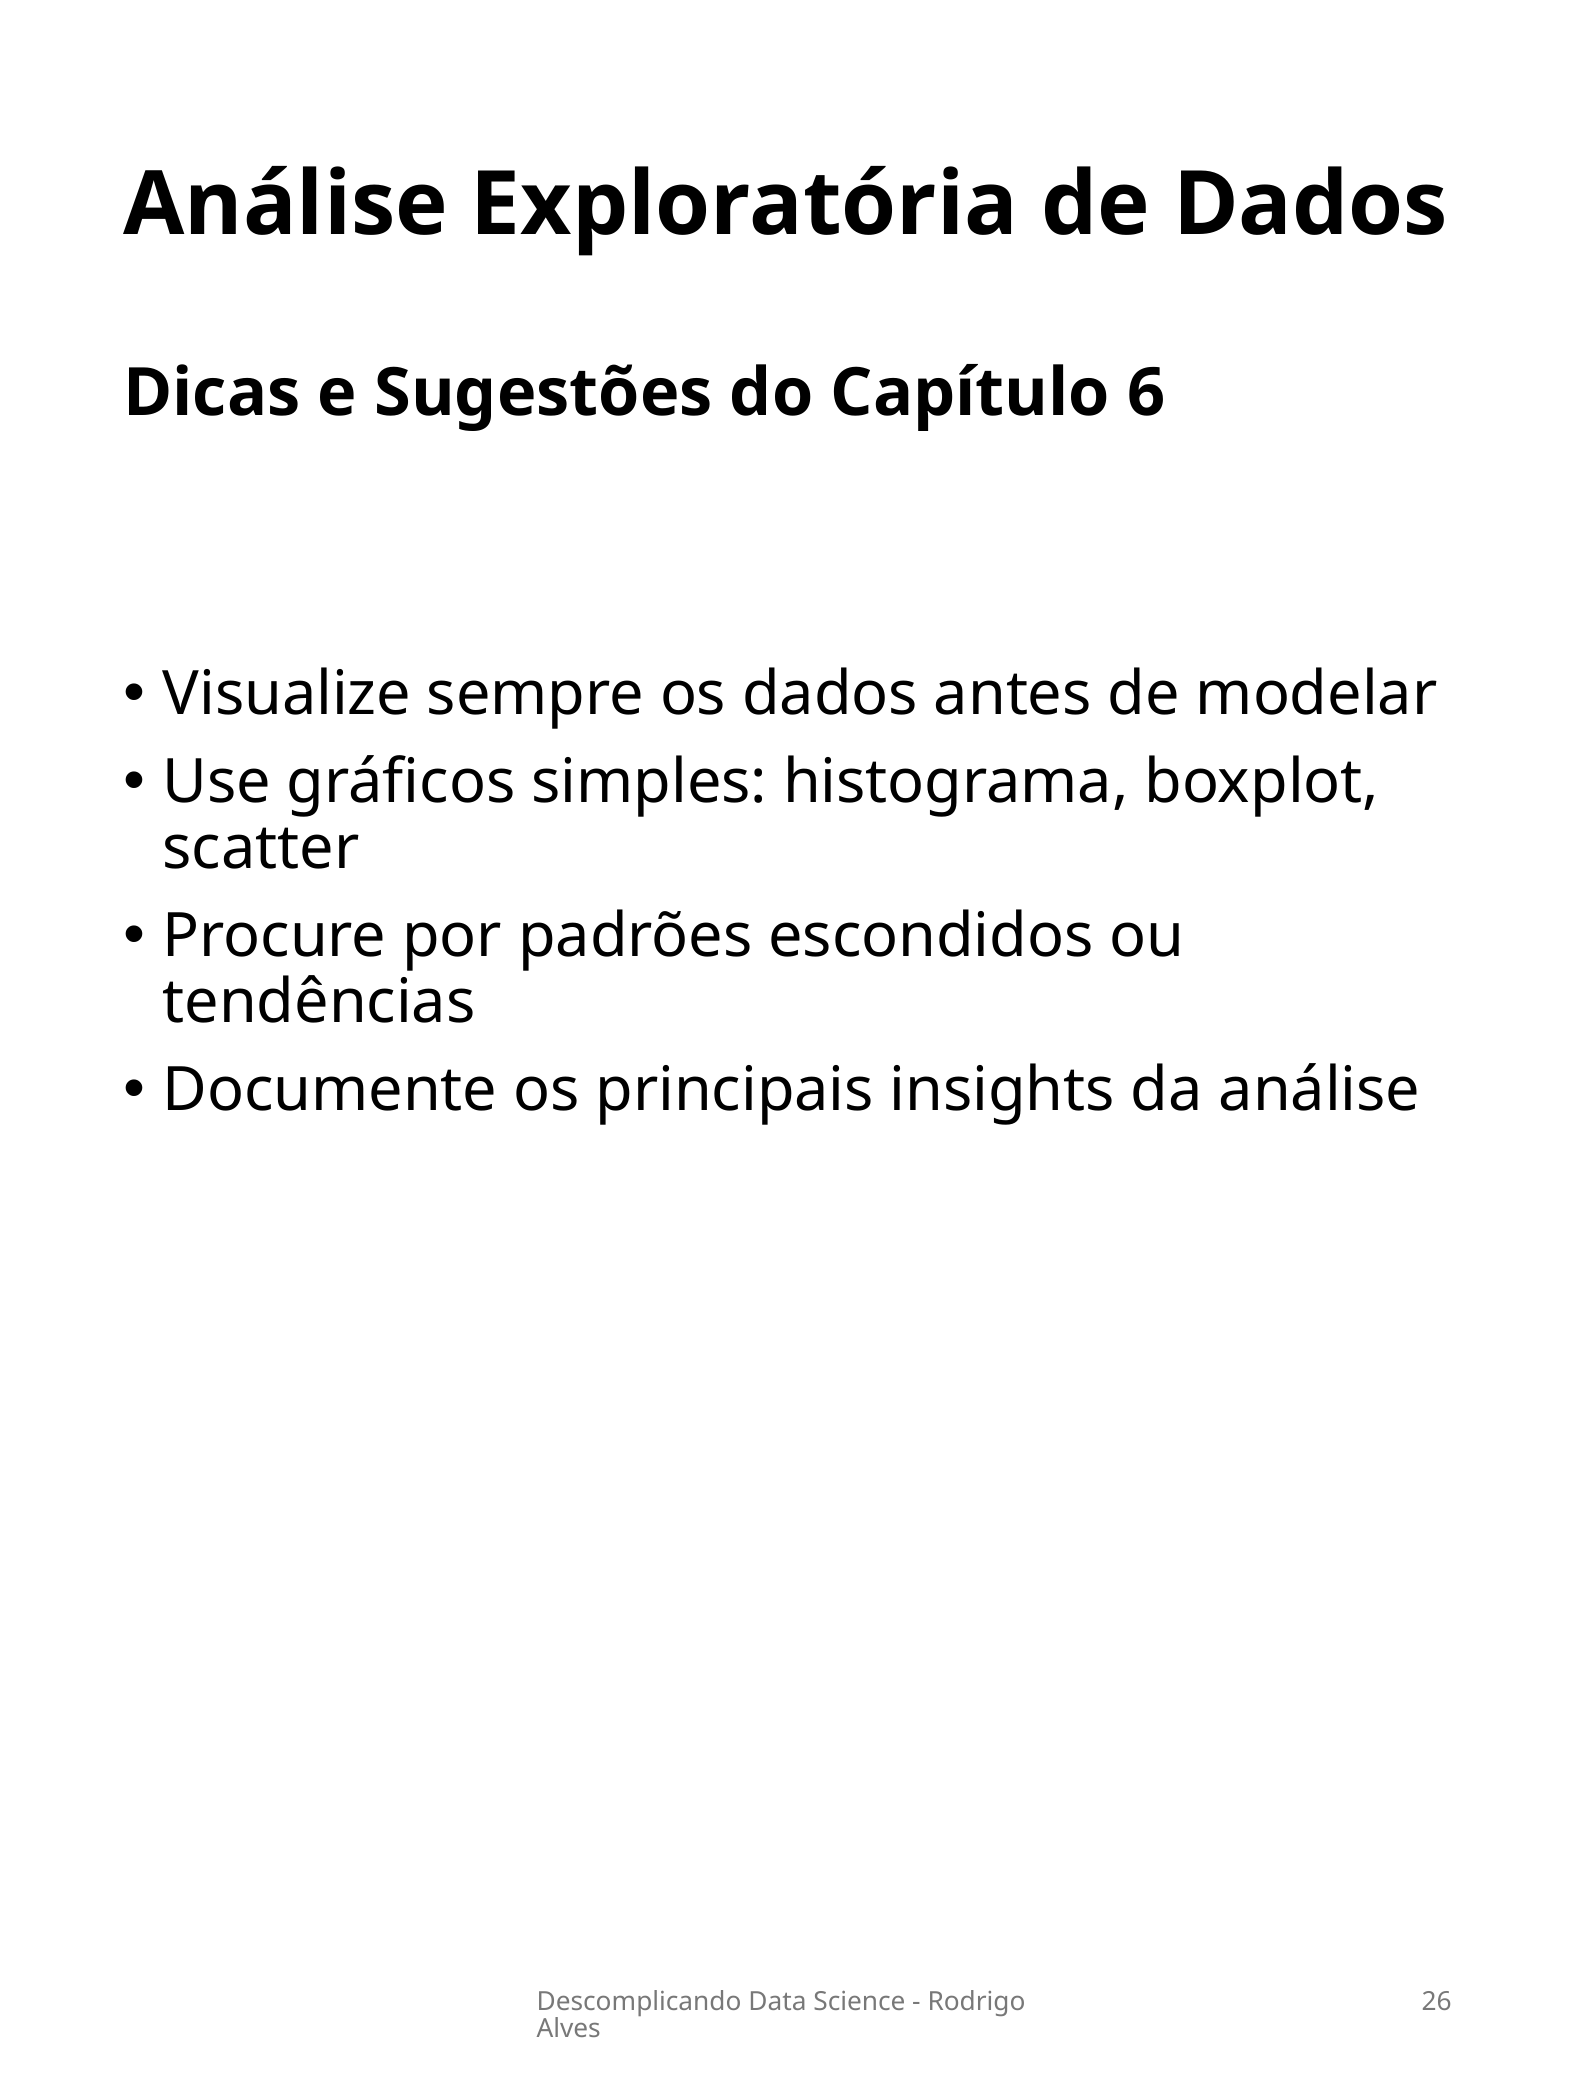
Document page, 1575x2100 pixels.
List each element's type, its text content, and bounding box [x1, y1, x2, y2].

slide_number 26 [1112, 1946, 1467, 2059]
footer Descomplicando Data Science - Rodrigo Alves [521, 1946, 1054, 2059]
text_box Dicas e Sugestões do Capítulo 6 [108, 299, 1467, 489]
list Visualize sempre os dados antes de modelar Use gráficos simples: histograma, boxplot, scatter Procure por padrões escondidos ou tendências Documente os principais insights da análise [108, 559, 1467, 1892]
title Análise Exploratória de Dados [108, 111, 1467, 299]
